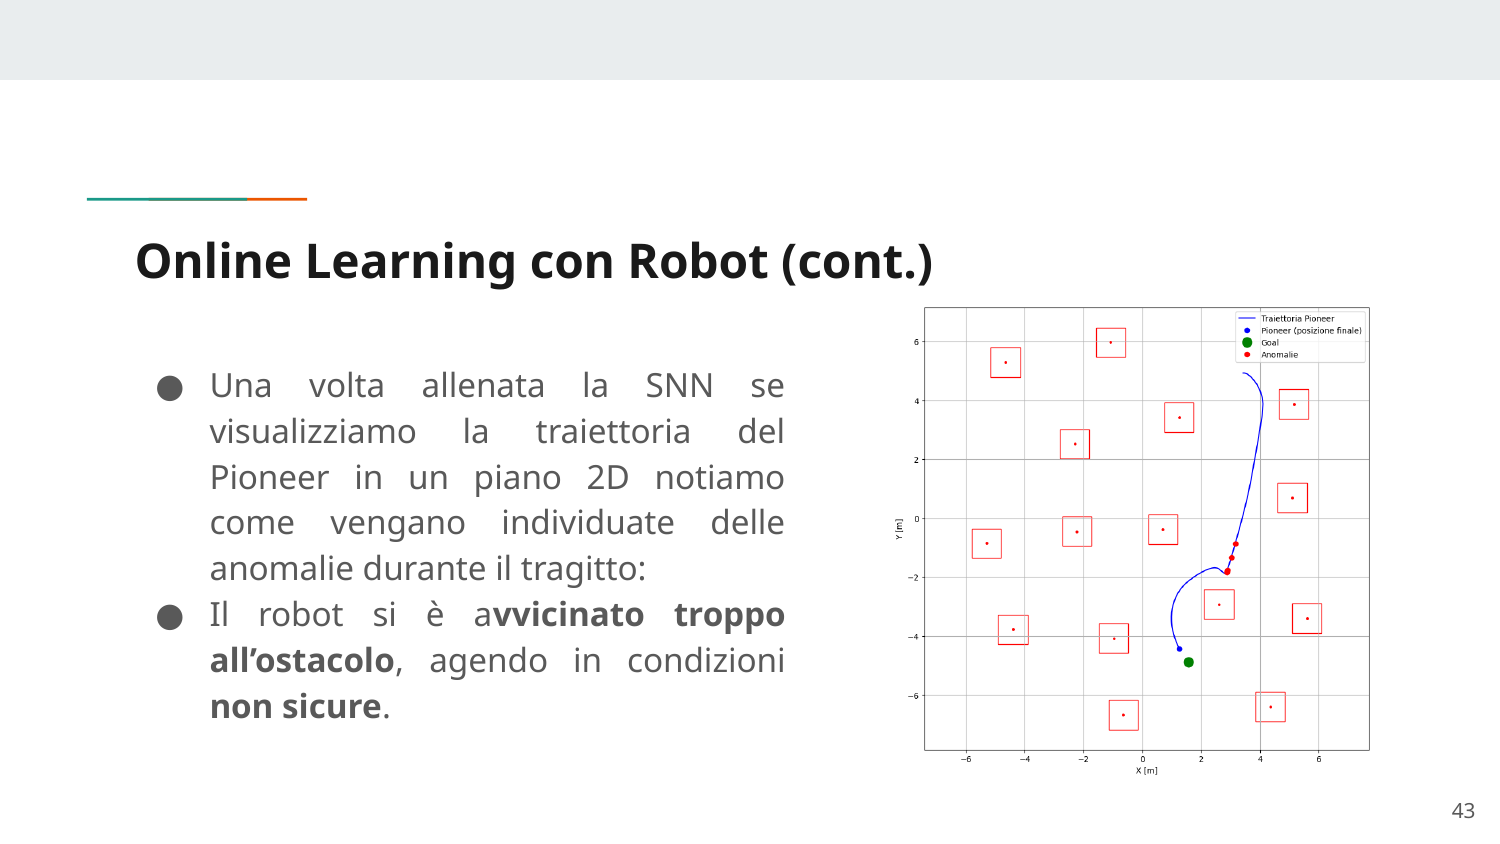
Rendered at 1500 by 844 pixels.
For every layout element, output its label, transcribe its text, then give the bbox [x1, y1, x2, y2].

picture [890, 303, 1374, 780]
title Online Learning con Robot (cont.) [119, 216, 1381, 305]
list Una volta allenata la SNN se visualizziamo la traiettoria del Pioneer in un piano 2D notiamo come vengano individuate delle anomalie durante il tragitto: Il robot si è avvicinato troppo all’ostacolo, agendo in condizioni non sicure. [119, 318, 802, 765]
slide_number ‹#› [1400, 779, 1491, 844]
